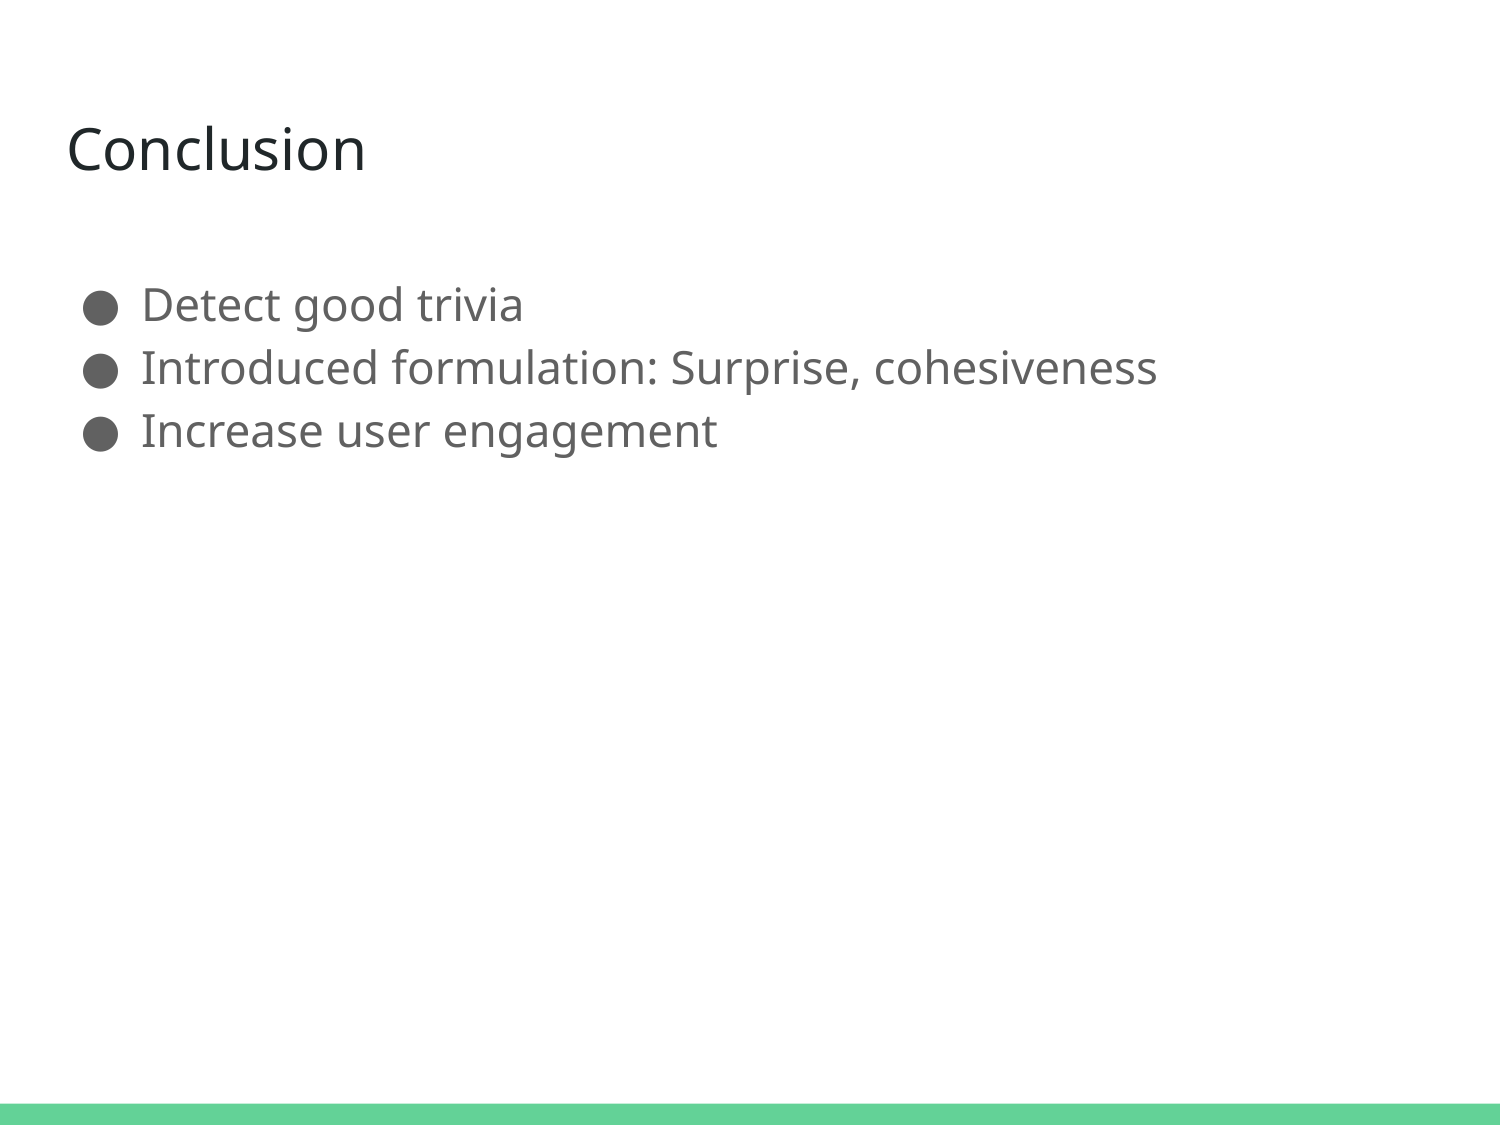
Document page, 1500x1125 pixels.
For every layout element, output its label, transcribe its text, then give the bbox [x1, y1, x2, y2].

list Detect good trivia Introduced formulation: Surprise, cohesiveness Increase user engagement [51, 252, 1449, 1000]
title Conclusion [51, 97, 1449, 223]
